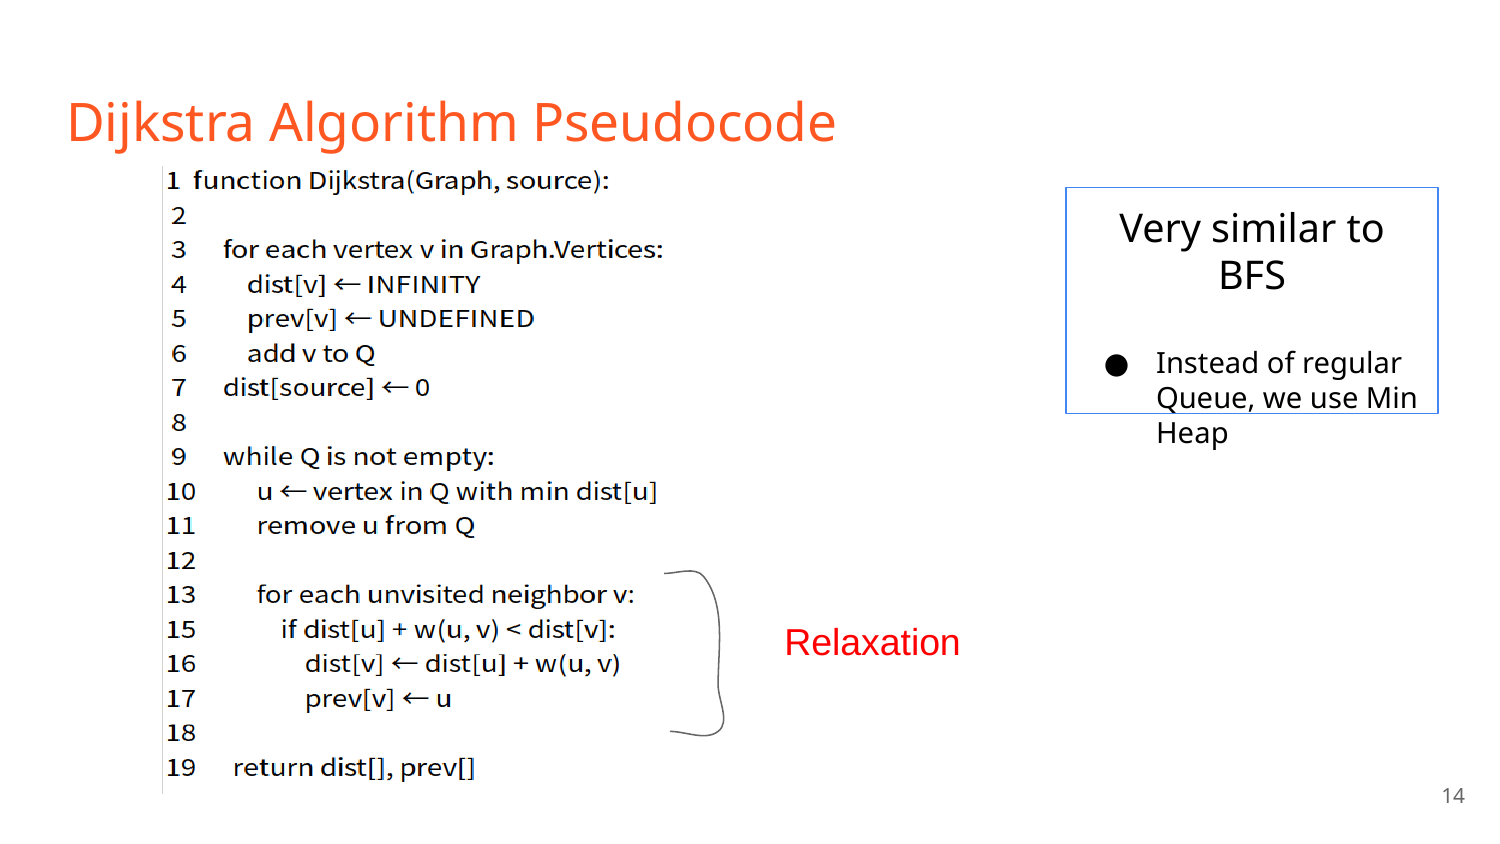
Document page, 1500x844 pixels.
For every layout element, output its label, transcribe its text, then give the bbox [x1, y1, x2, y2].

slide_number ‹#› [1389, 764, 1480, 830]
text_box Relaxation [769, 602, 1067, 681]
title Dijkstra Algorithm Pseudocode [51, 72, 1449, 167]
text_box Very similar to BFS Instead of regular Queue, we use Min Heap [1066, 187, 1439, 414]
picture [162, 166, 719, 794]
